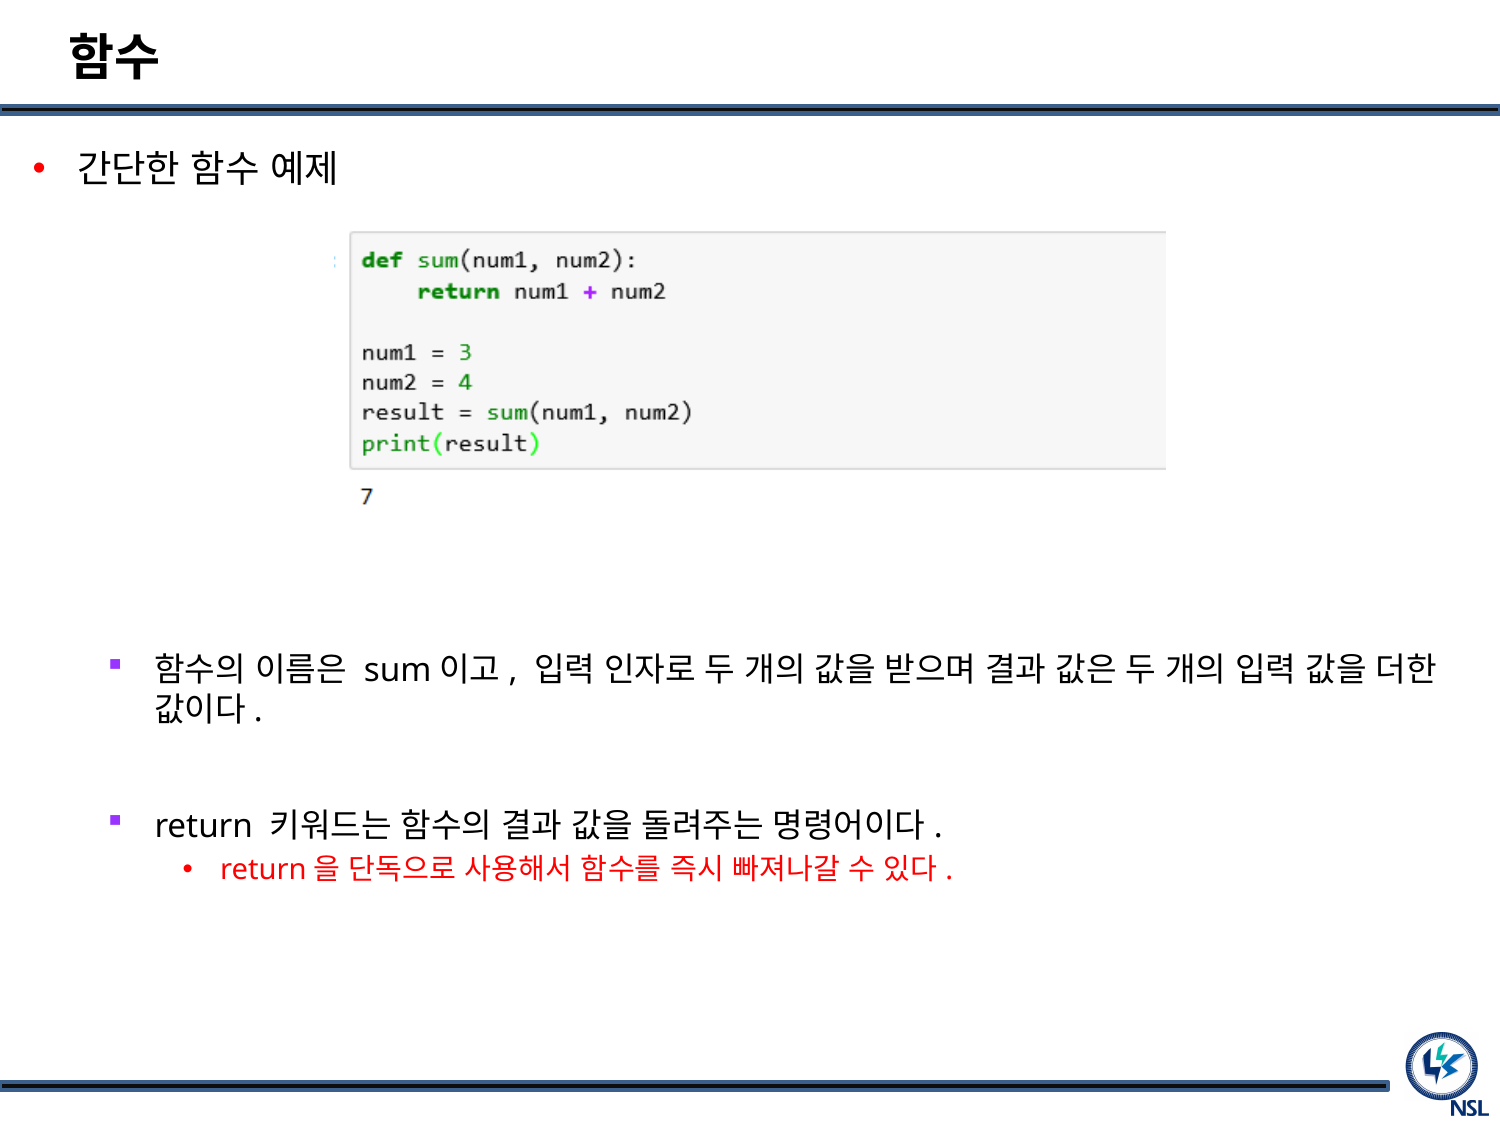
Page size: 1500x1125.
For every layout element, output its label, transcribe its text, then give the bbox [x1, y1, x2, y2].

picture [334, 219, 1166, 514]
picture [1404, 1067, 1489, 1116]
list 간단한 함수 예제 함수의 이름은 sum이고, 입력 인자로 두 개의 값을 받으며 결과 값은 두 개의 입력 값을 더한 값이다. return 키워드는 함수의 결과 값을 돌려주는 명령어이다. return을 단독으로 사용해서 함수를 즉시 빠져나갈 수 있다. [17, 137, 1479, 1067]
title 함수 [53, 7, 1489, 103]
